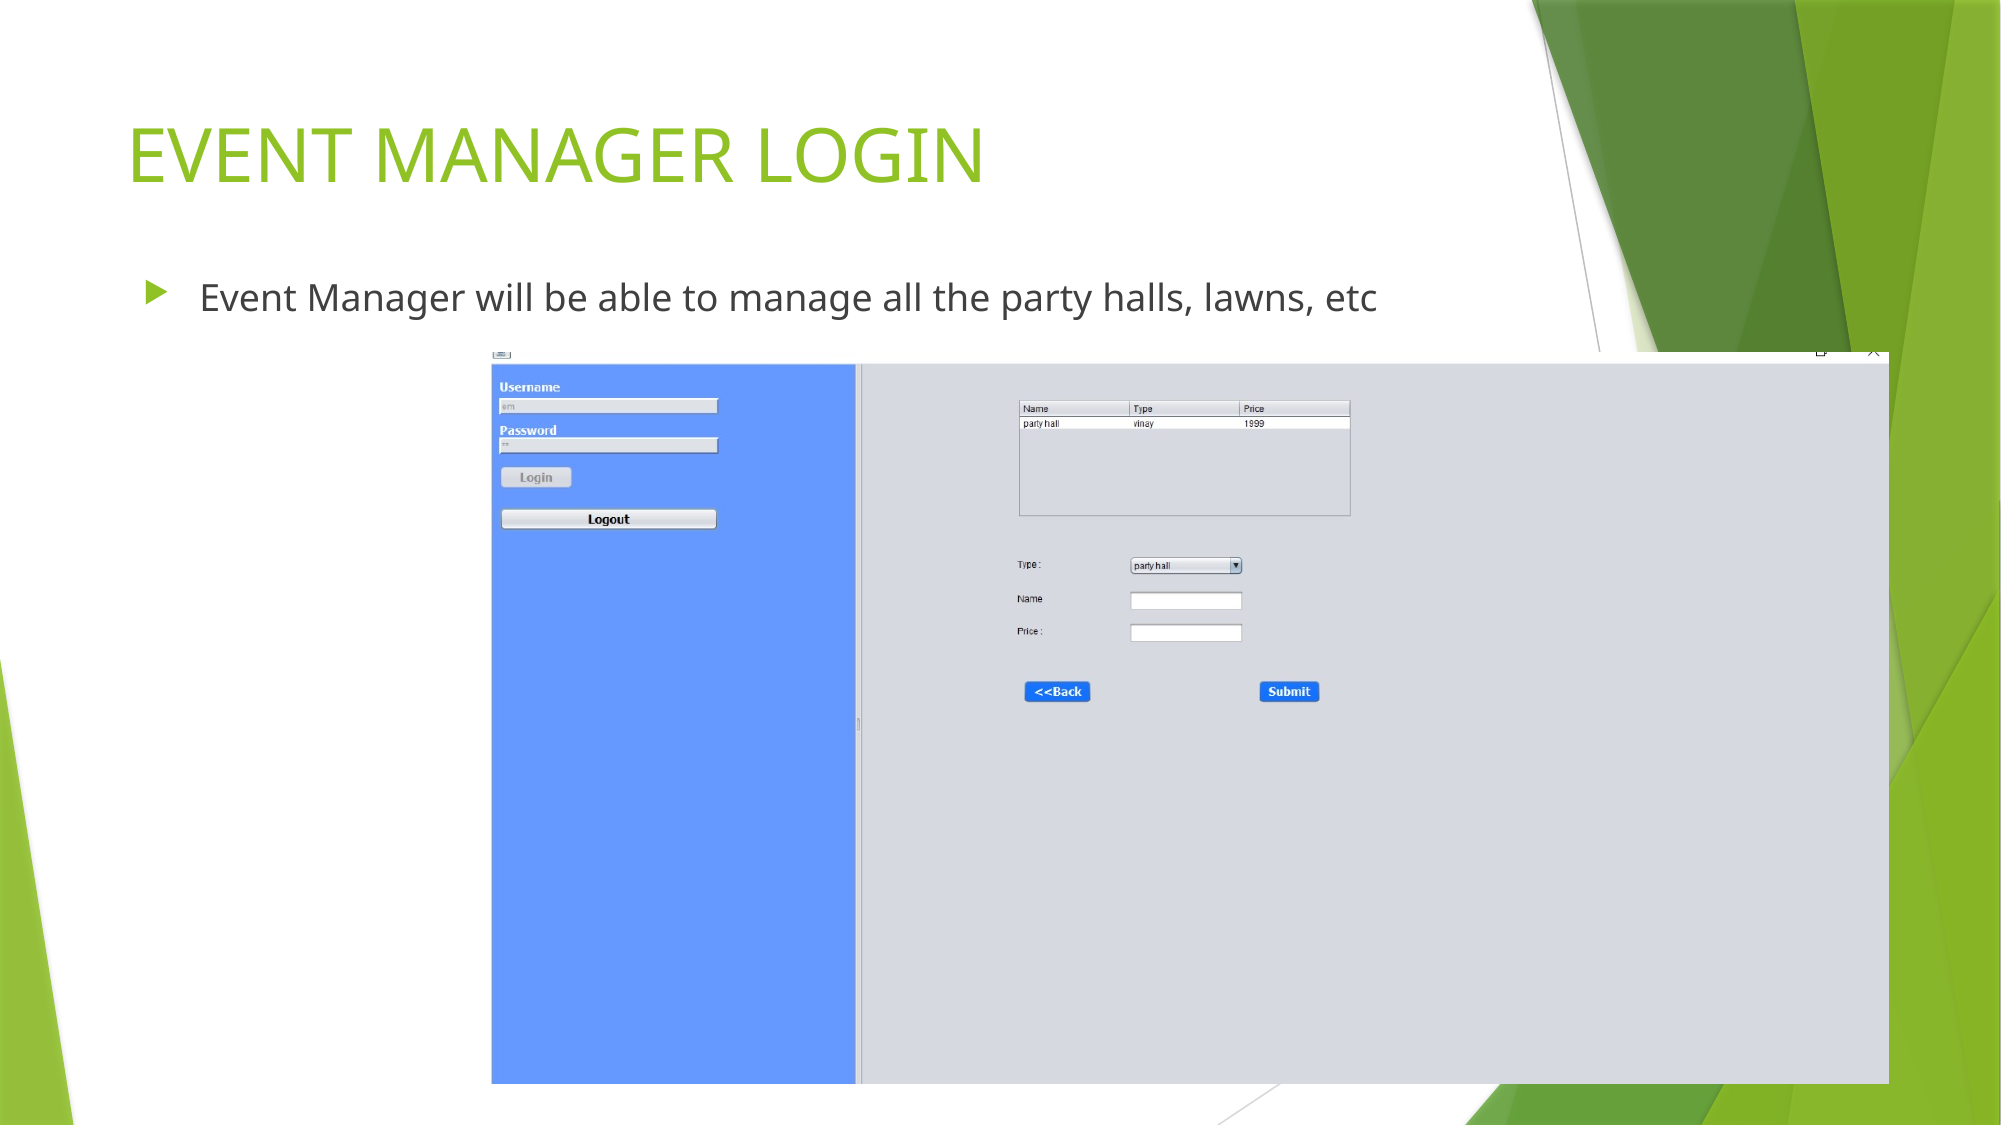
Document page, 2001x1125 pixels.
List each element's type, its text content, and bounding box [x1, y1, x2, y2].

list Event Manager will be able to manage all the party halls, lawns, etc [128, 266, 1539, 903]
title EVENT MANAGER LOGIN [111, 99, 1522, 317]
picture [491, 352, 1889, 1084]
